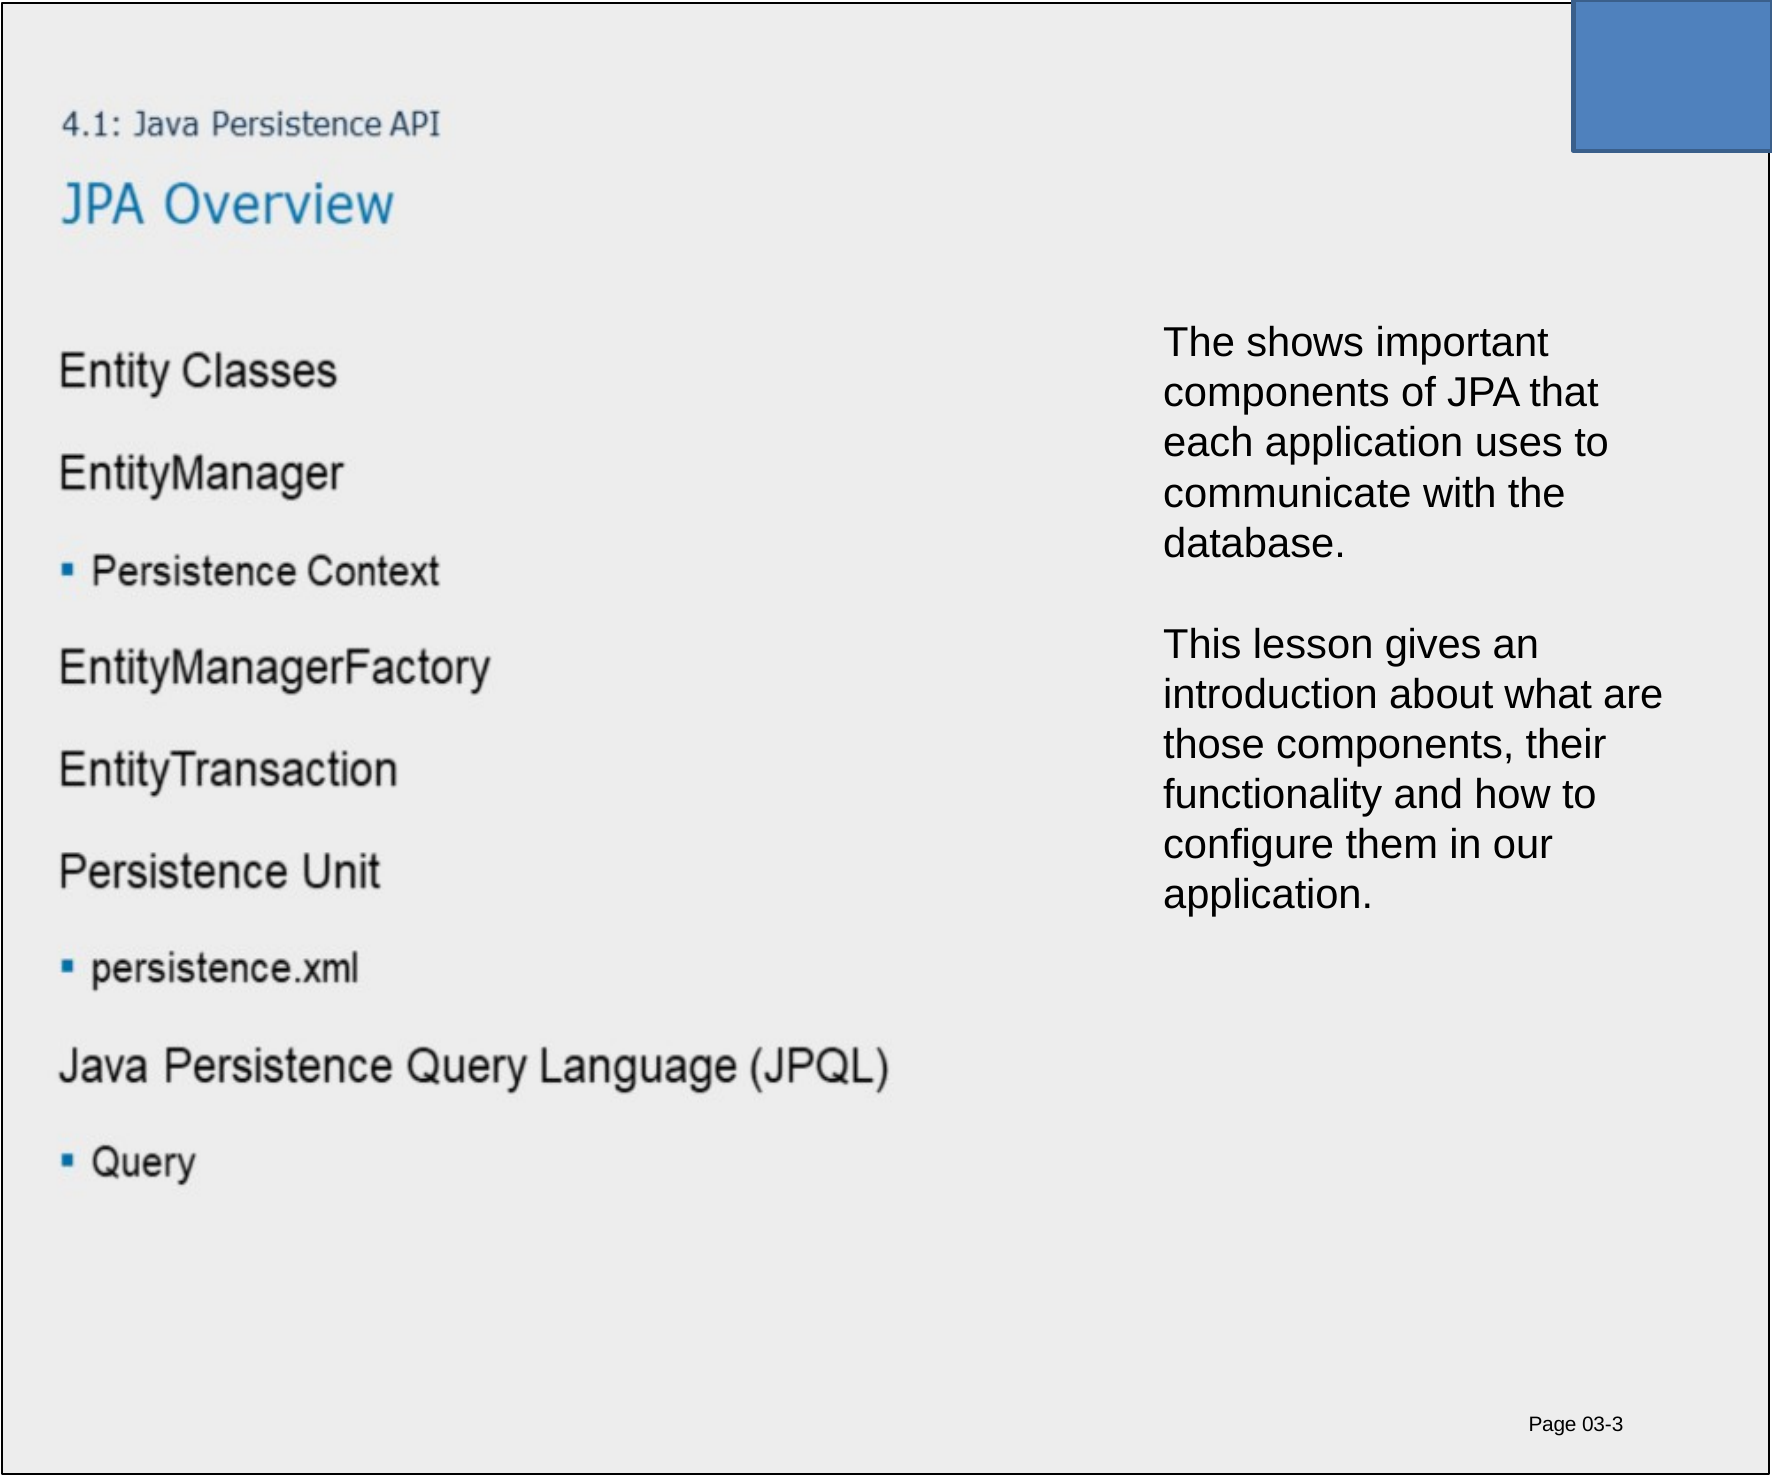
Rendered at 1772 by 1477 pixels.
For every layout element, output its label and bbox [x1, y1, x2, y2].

text_box [0, 0, 1772, 1477]
